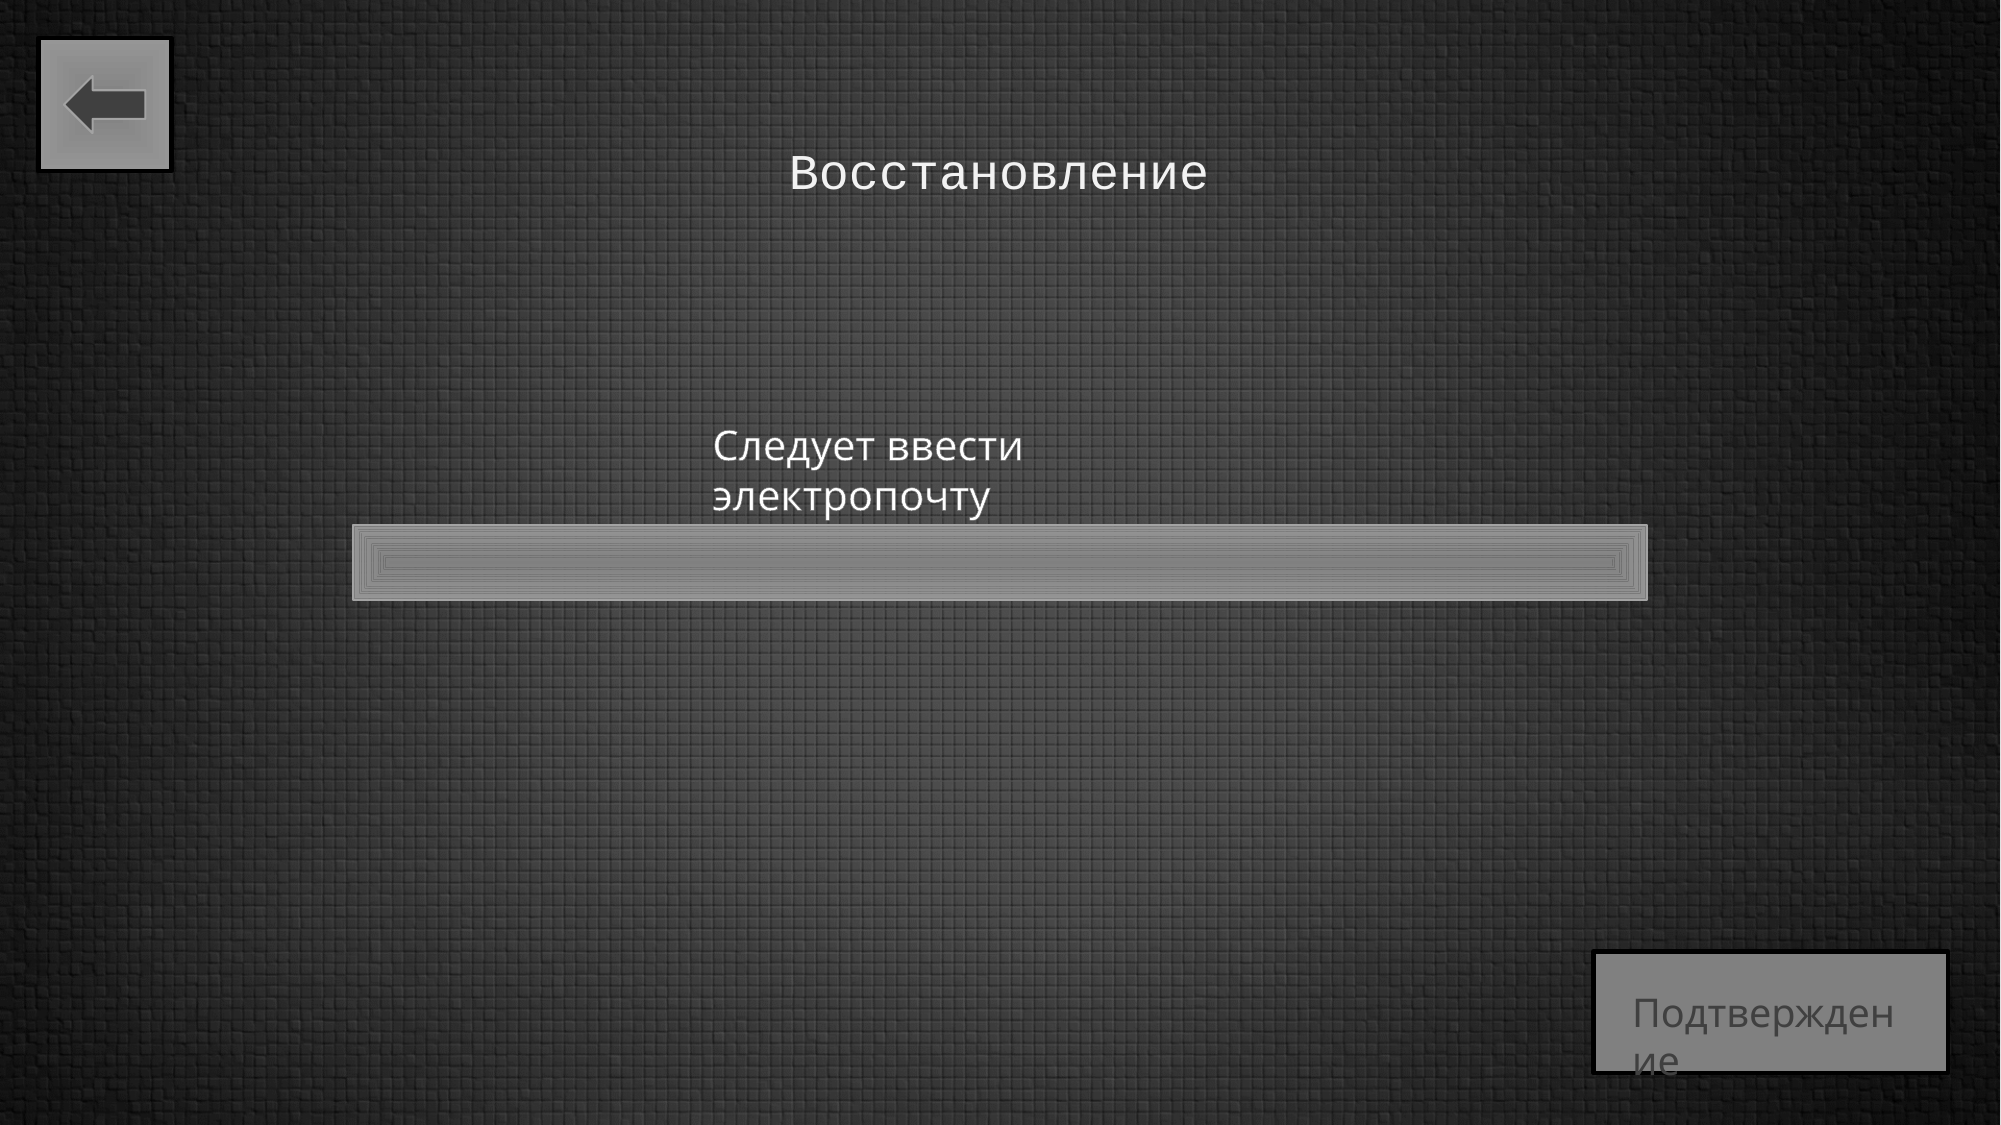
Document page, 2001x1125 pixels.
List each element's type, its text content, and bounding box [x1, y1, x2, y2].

text_box [352, 524, 1648, 601]
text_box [1593, 951, 1948, 1074]
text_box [38, 38, 172, 171]
text_box Восстановление [774, 131, 1226, 207]
text_box Следует ввести электропочту [697, 411, 1303, 524]
